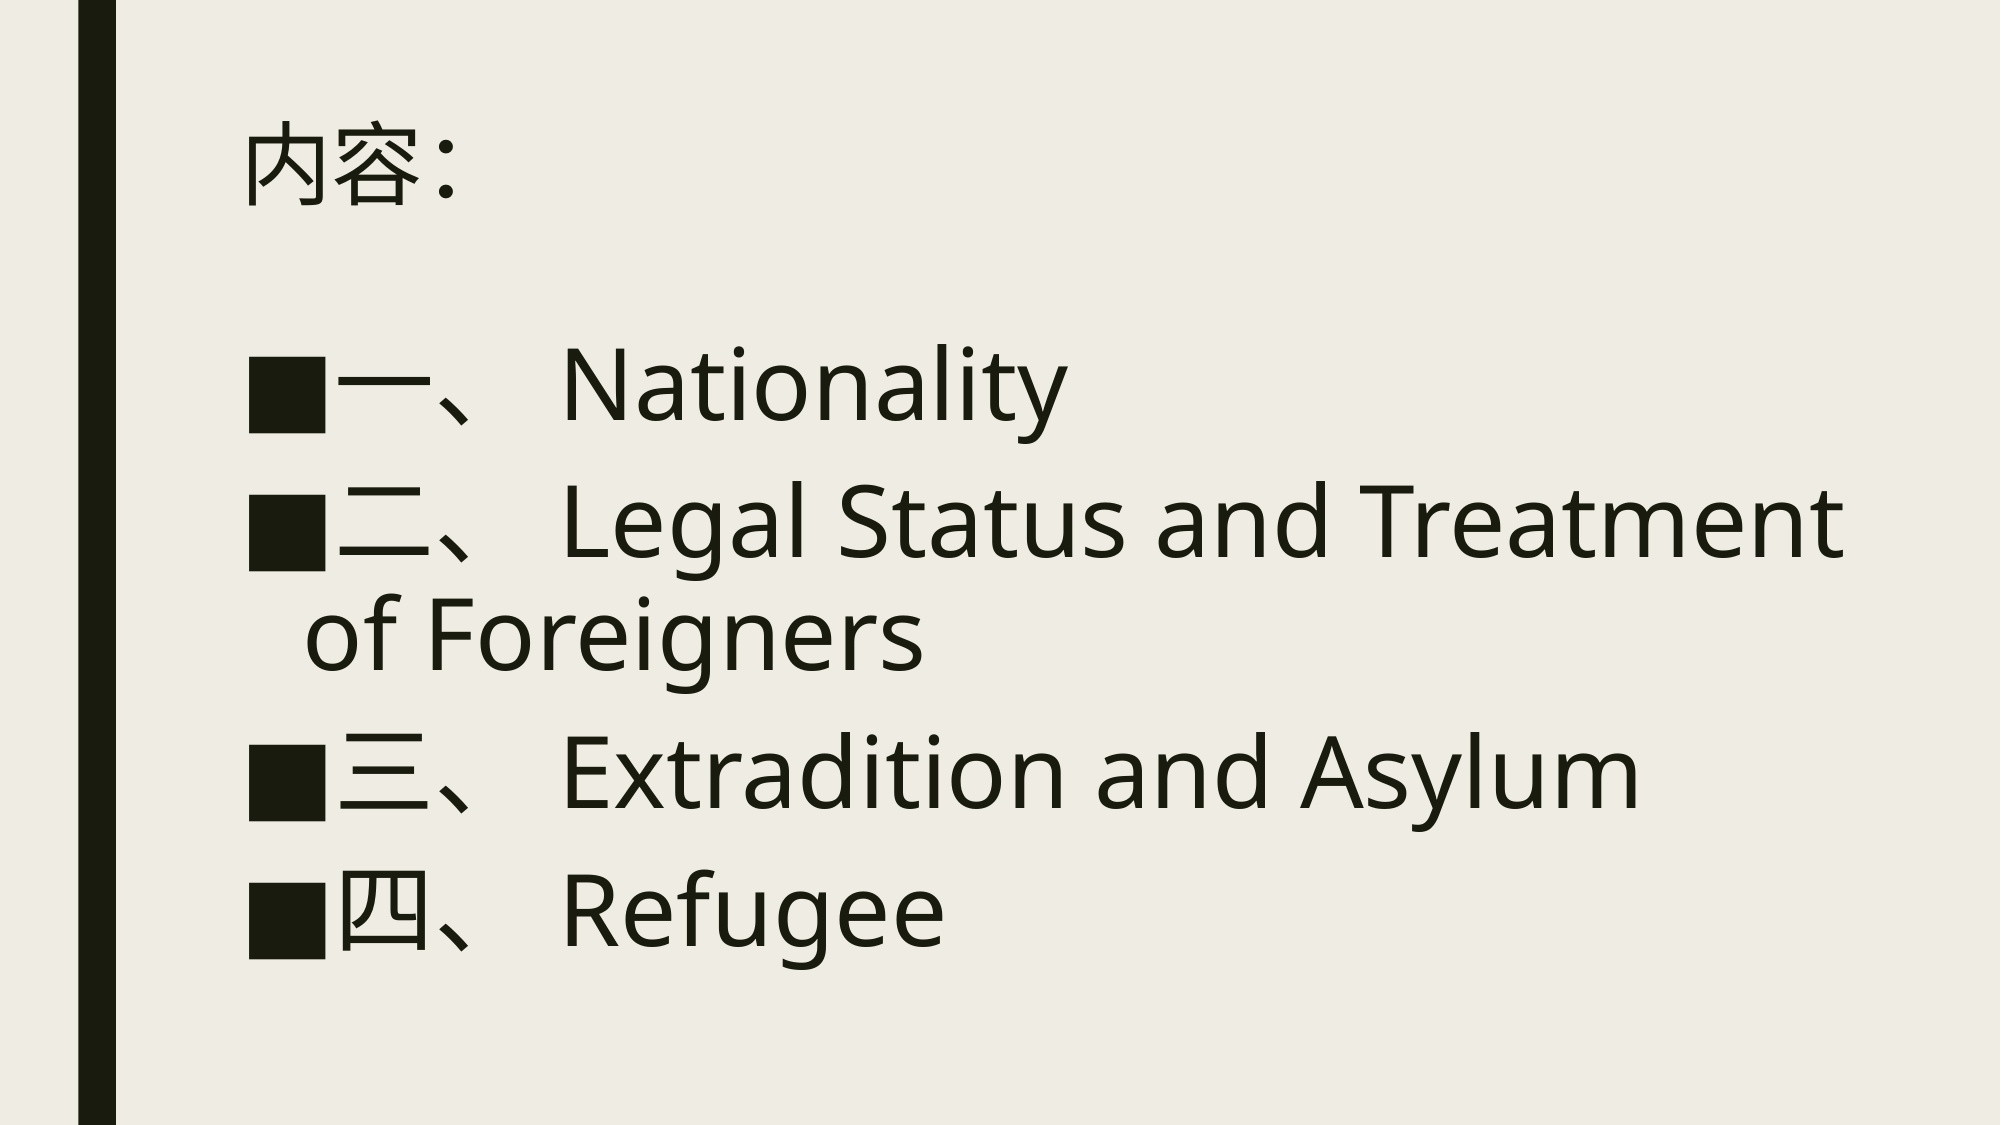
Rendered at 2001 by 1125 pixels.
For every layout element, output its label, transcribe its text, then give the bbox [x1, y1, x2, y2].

title 内容： [225, 112, 1800, 322]
list 一、Nationality 二、Legal Status and Treatment of Foreigners 三、Extradition and Asylum 四、Refugee [225, 322, 1950, 982]
